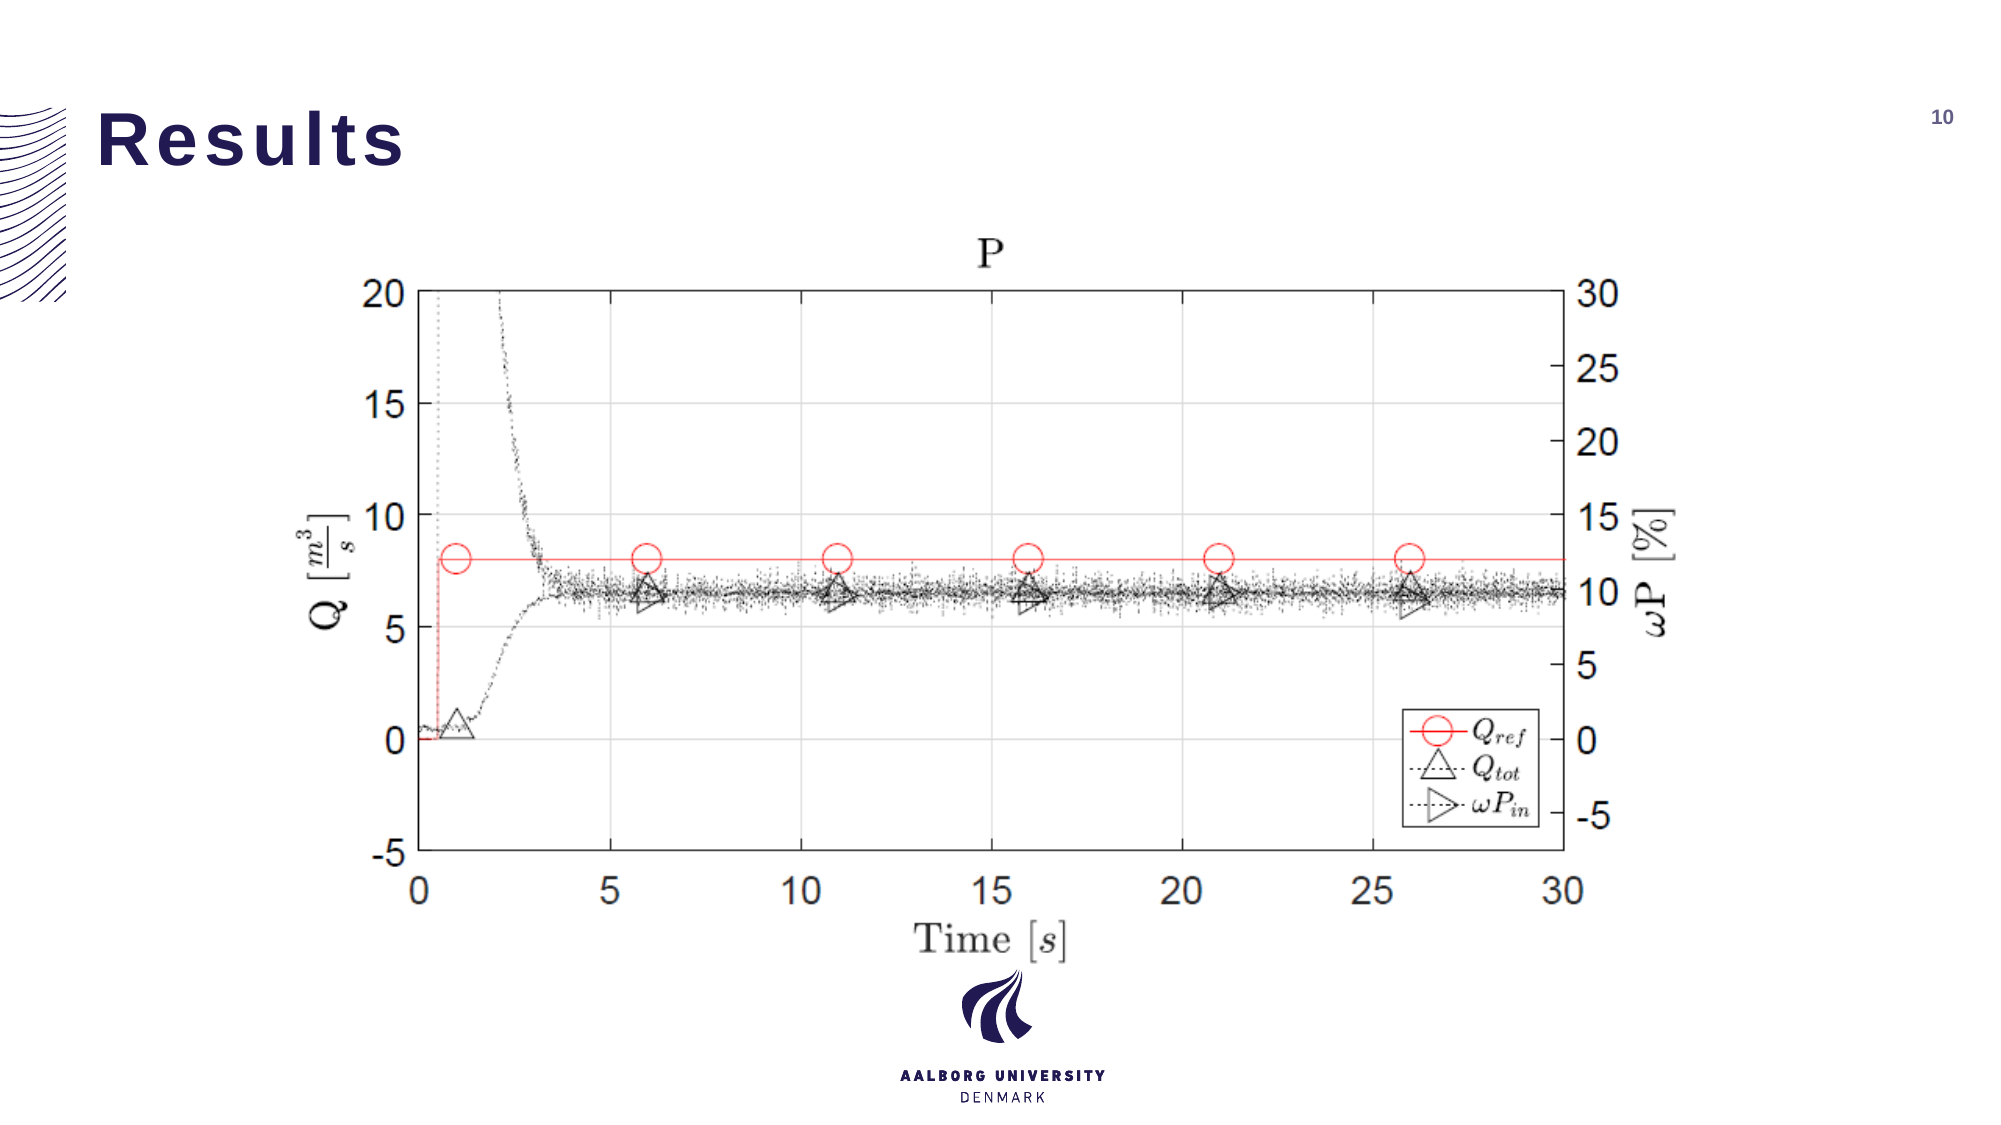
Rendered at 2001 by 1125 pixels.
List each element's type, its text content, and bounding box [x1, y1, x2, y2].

slide_number 10 [1860, 97, 1954, 135]
picture [282, 212, 1718, 968]
title Results [96, 58, 833, 325]
